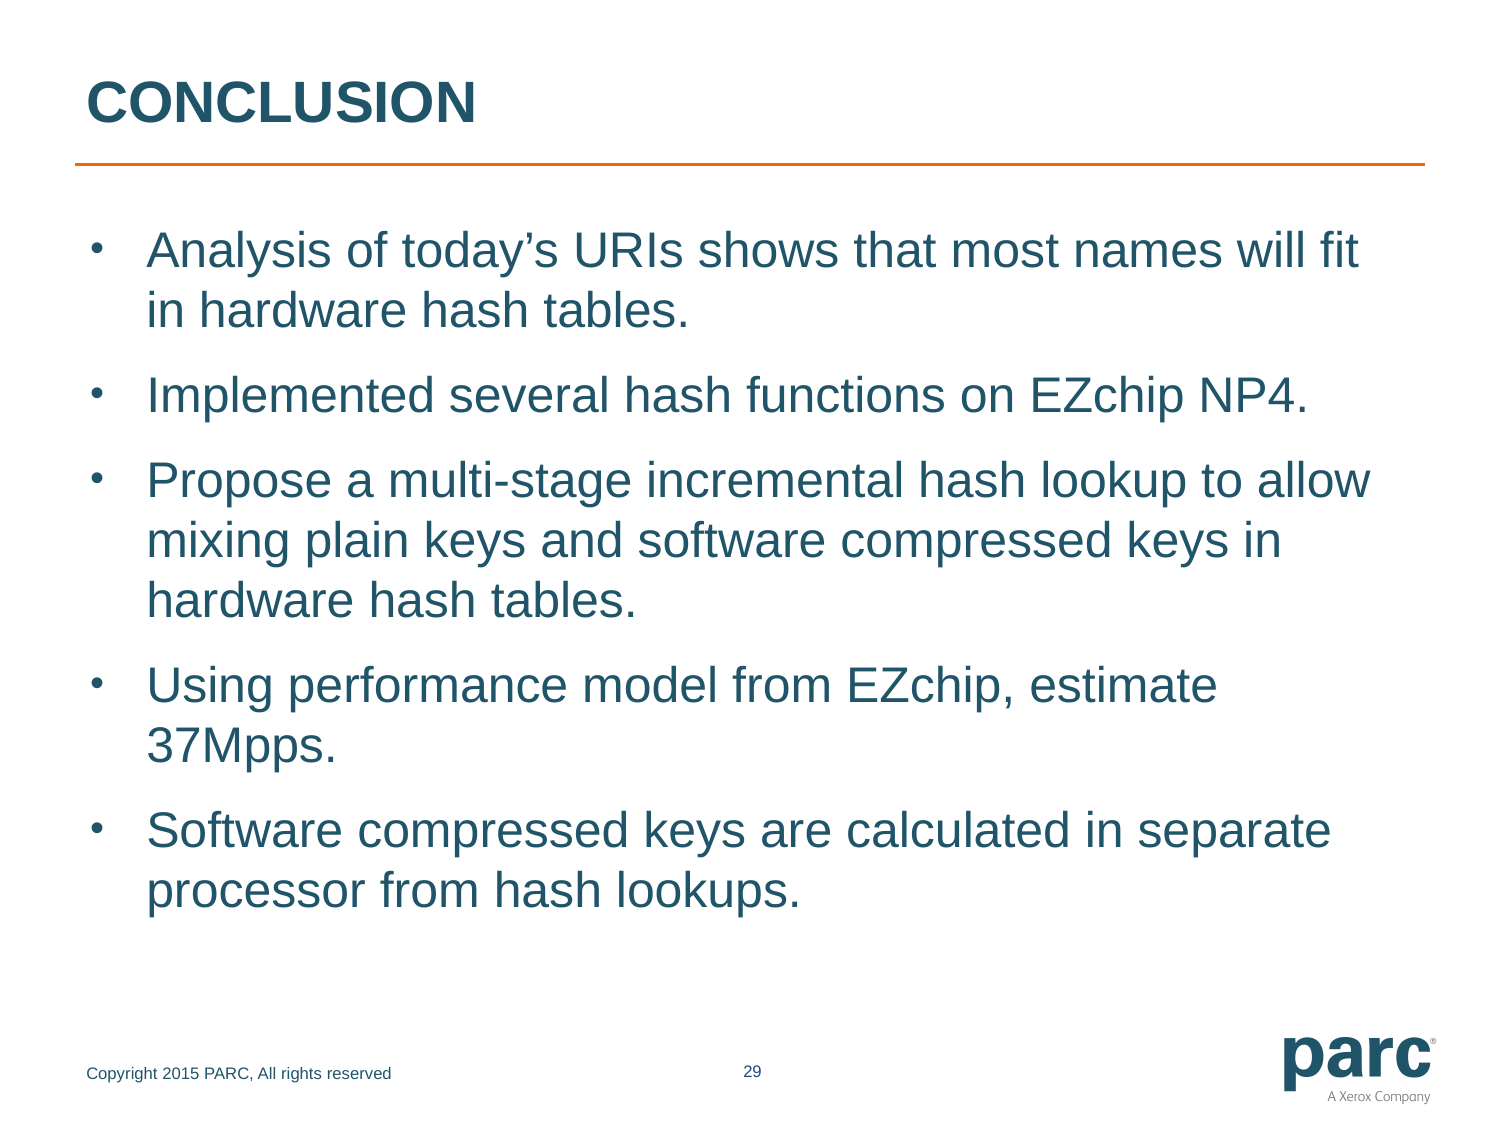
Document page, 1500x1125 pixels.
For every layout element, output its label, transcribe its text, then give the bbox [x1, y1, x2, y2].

slide_number 29 [645, 1040, 860, 1101]
footer Copyright 2015 PARC, All rights reserved [75, 1042, 536, 1103]
title Conclusion [75, 0, 1425, 198]
list Analysis of today’s URIs shows that most names will fit in hardware hash tables. Implemented several hash functions on EZchip NP4. Propose a multi-stage incremental hash lookup to allow mixing plain keys and software compressed keys in hardware hash tables. Using performance model from EZchip, estimate 37Mpps. Software compressed keys are calculated in separate processor from hash lookups. [75, 210, 1425, 963]
picture [1275, 1028, 1445, 1114]
